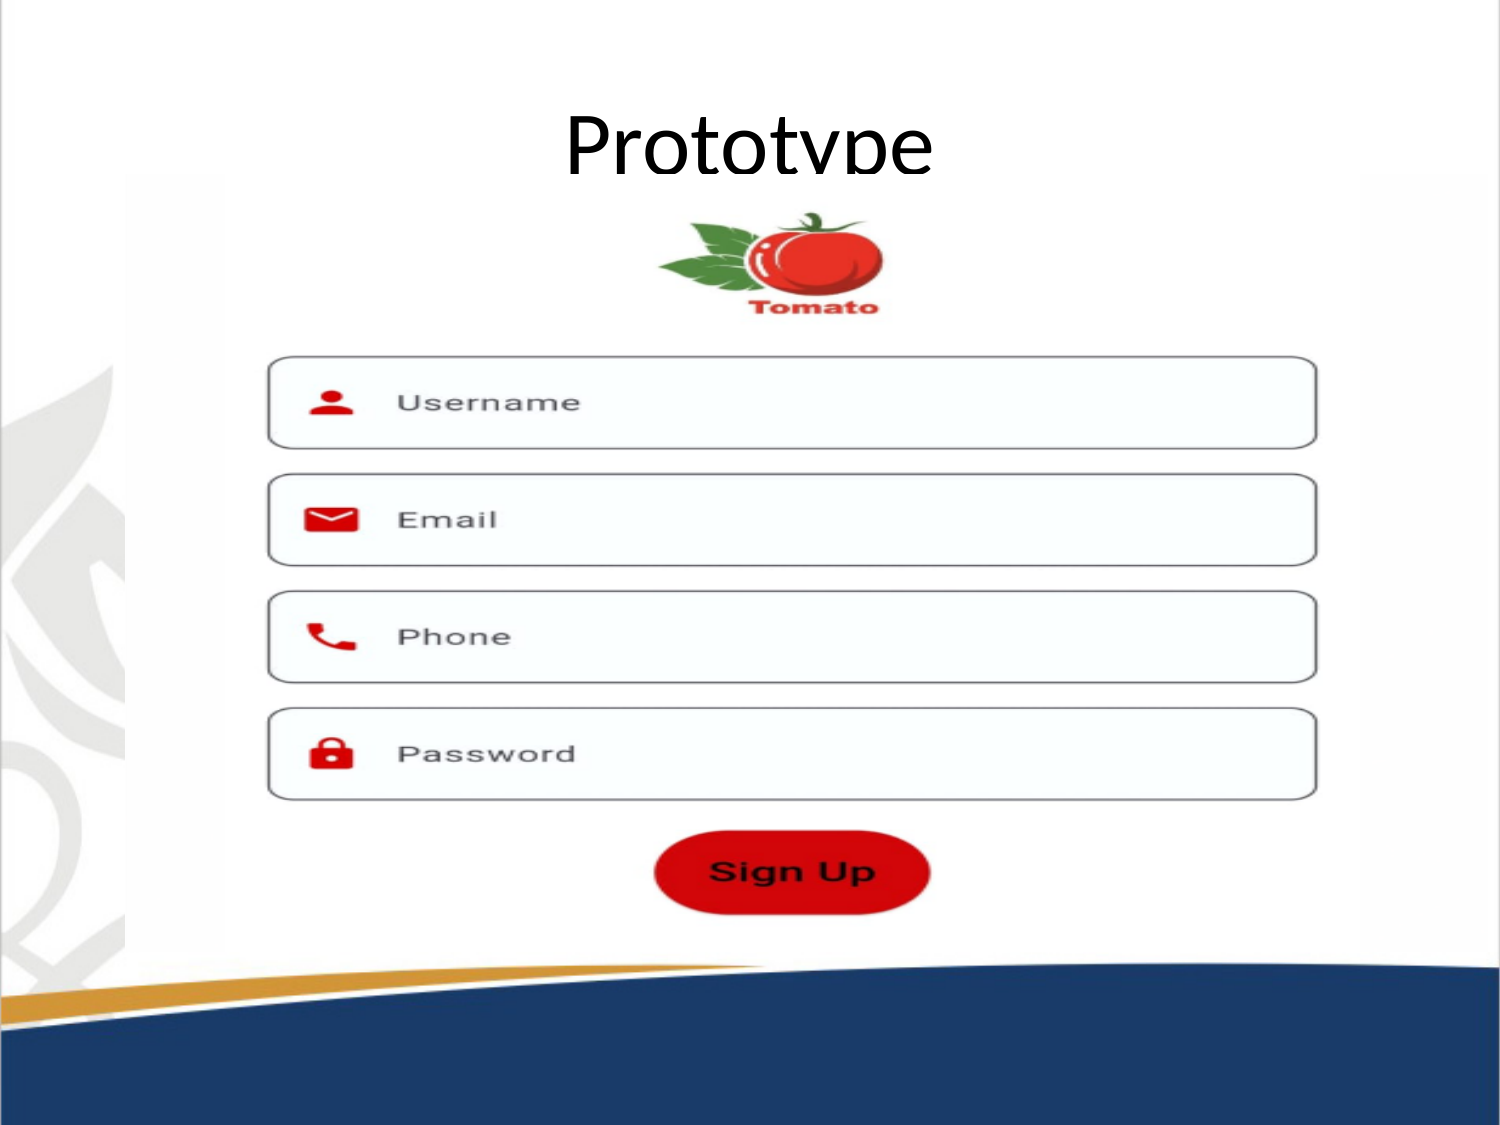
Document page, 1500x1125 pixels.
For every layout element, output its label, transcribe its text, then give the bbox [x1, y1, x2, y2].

title Prototype [75, 45, 1425, 233]
picture [0, 0, 1500, 1125]
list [124, 174, 1488, 952]
